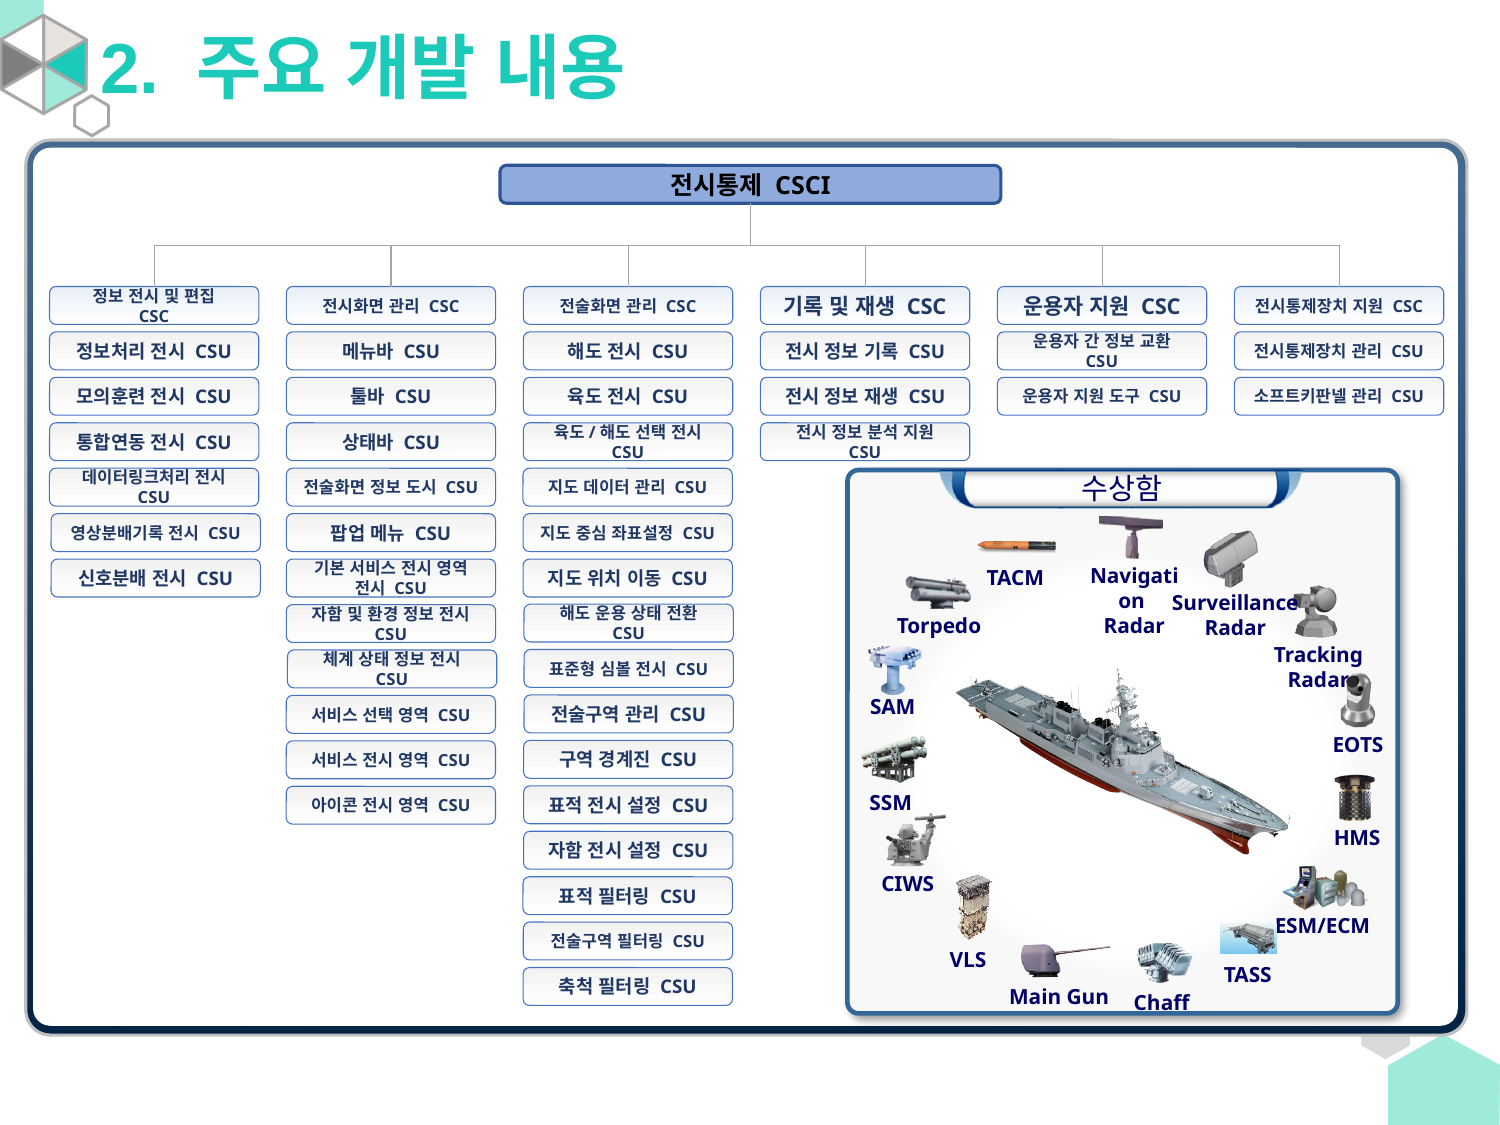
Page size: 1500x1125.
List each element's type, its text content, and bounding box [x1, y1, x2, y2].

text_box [25, 140, 1467, 1036]
text_box [0, 0, 1500, 75]
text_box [49, 165, 1444, 1006]
picture [0, 75, 1500, 1125]
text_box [847, 467, 1398, 1014]
text_box 2. 주요 개발 내용 [85, 75, 1233, 132]
